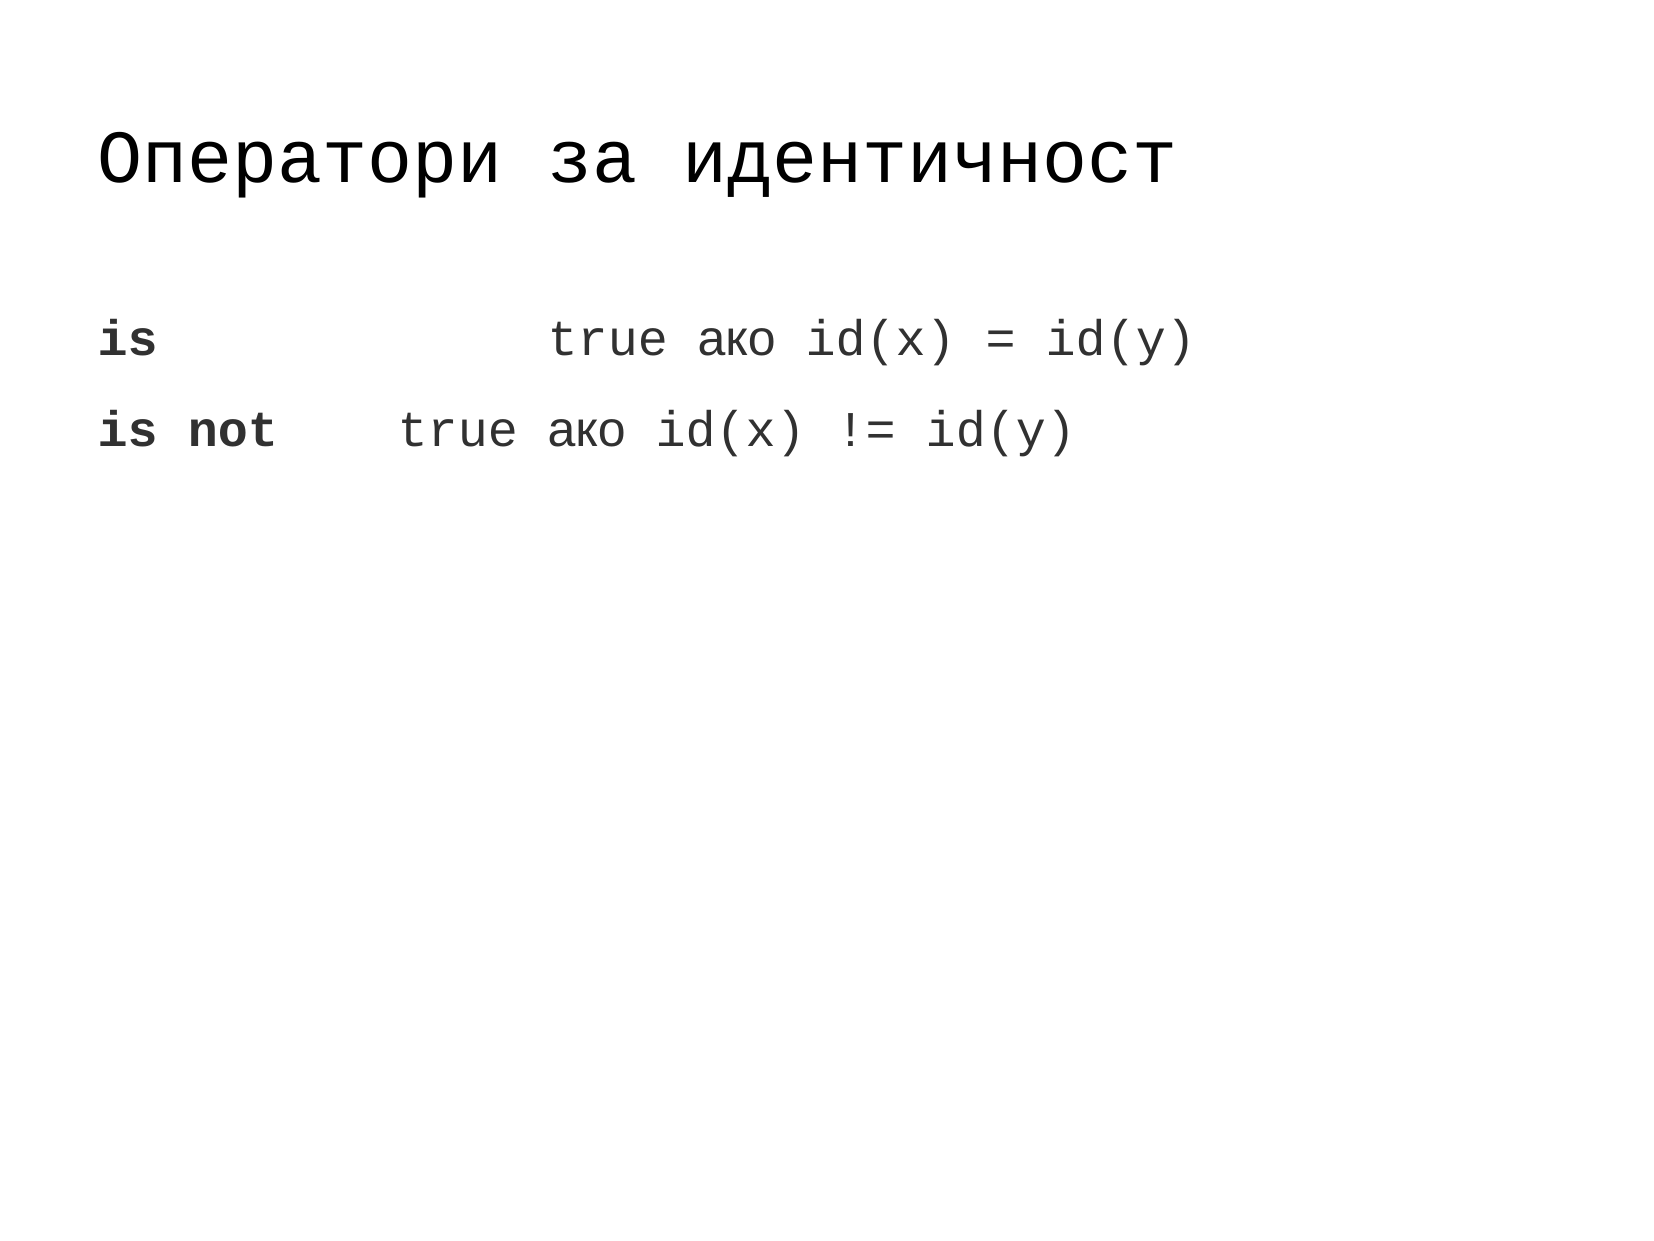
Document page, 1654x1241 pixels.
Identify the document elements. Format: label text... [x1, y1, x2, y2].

title Оператори за идентичност [82, 49, 1571, 257]
list is true ако id(x) = id(y) is not true ако id(x) != id(y) [82, 290, 1571, 1010]
